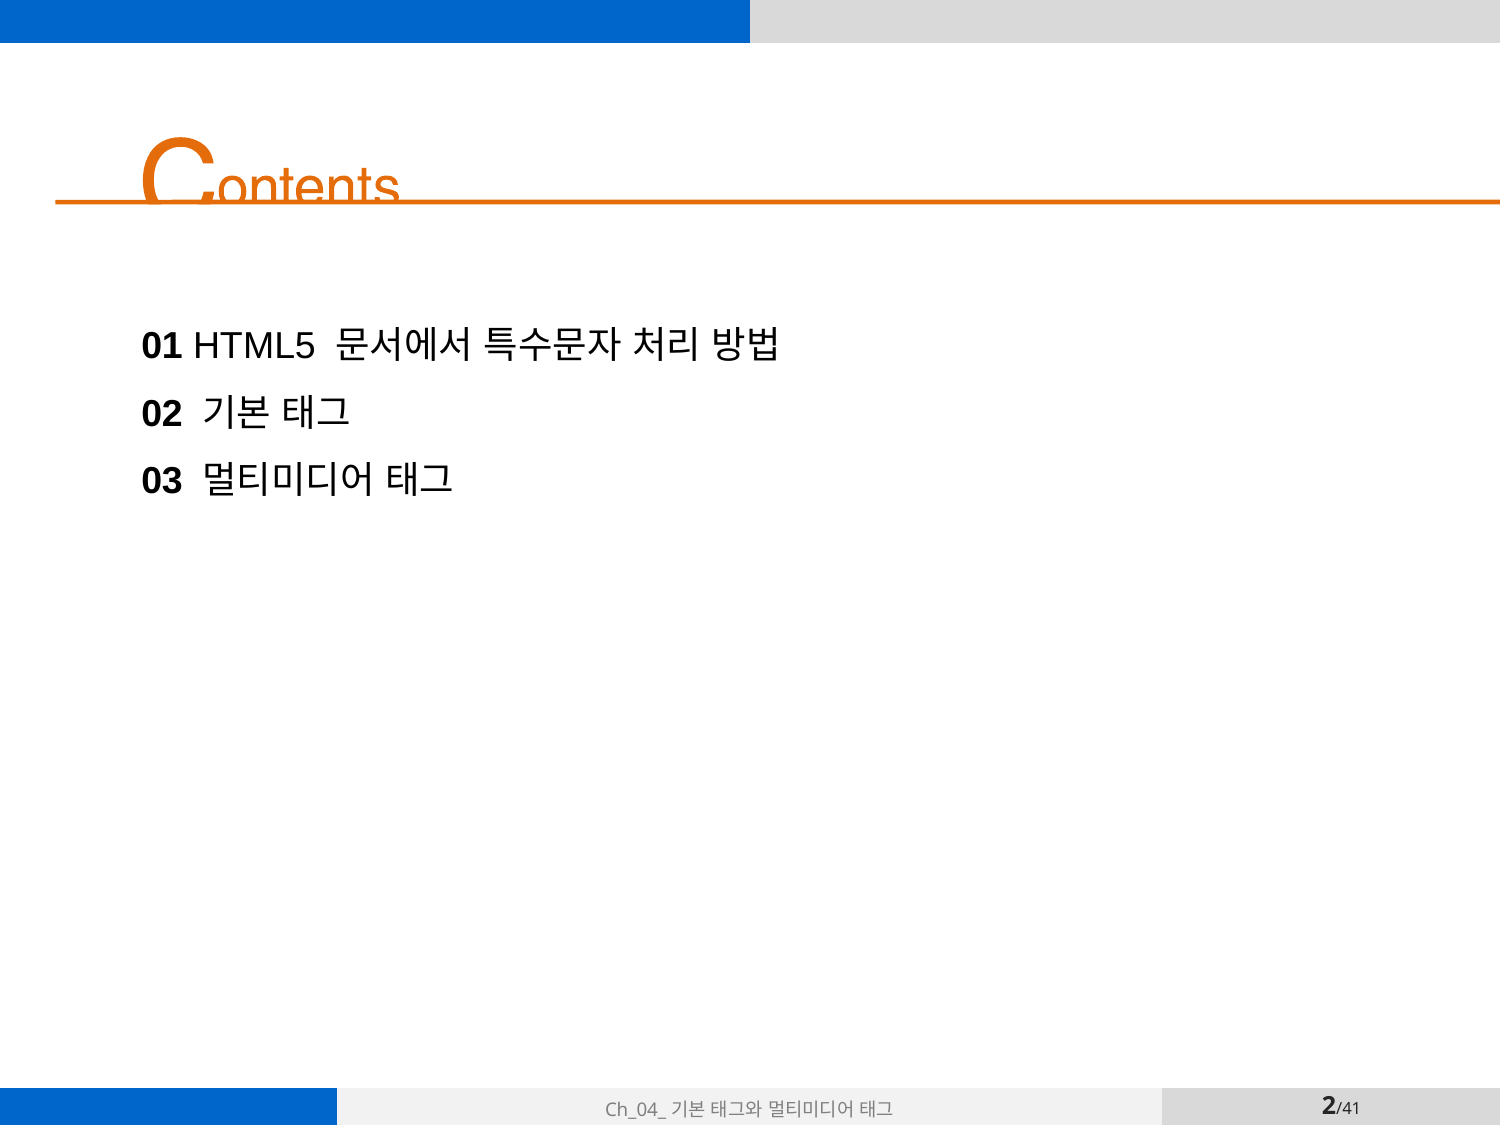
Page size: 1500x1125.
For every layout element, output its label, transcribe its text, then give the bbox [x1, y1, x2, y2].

text_box 01 HTML5 문서에서 특수문자 처리 방법 02 기본 태그 03 멀티미디어 태그 [90, 270, 1434, 696]
text_box [142, 137, 214, 202]
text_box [218, 167, 400, 203]
